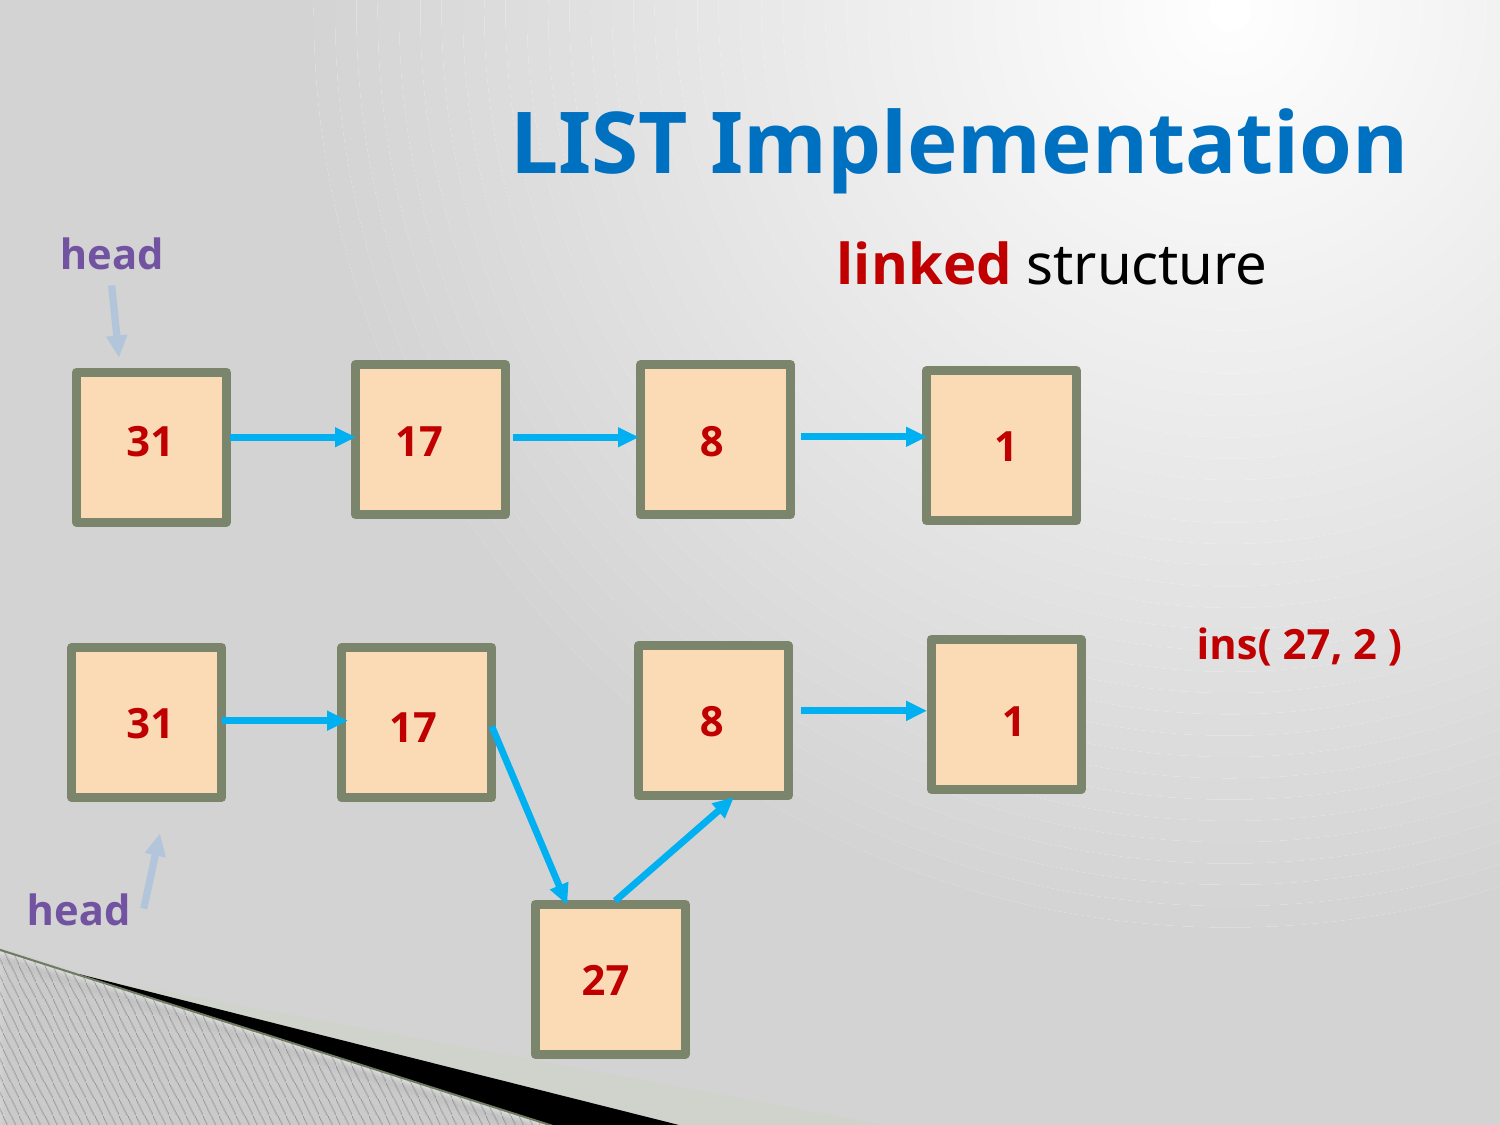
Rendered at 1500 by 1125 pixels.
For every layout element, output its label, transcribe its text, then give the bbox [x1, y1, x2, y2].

text_box 17 [374, 693, 471, 758]
text_box ins( 27, 2 ) [1181, 610, 1432, 676]
text_box [636, 360, 795, 519]
text_box [922, 366, 1081, 525]
text_box [72, 368, 231, 527]
text_box [351, 360, 510, 519]
text_box [531, 900, 690, 1059]
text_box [143, 833, 161, 909]
text_box [337, 643, 496, 802]
text_box [67, 643, 226, 802]
list linked structure [81, 220, 1432, 982]
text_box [491, 726, 568, 905]
text_box 31 [111, 689, 208, 755]
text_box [111, 285, 120, 358]
text_box 17 [380, 406, 477, 472]
text_box 1 [987, 687, 1084, 753]
text_box 8 [685, 687, 782, 753]
text_box [927, 635, 1086, 794]
text_box 31 [111, 406, 208, 472]
text_box [634, 641, 793, 800]
text_box 1 [979, 412, 1076, 478]
text_box 8 [685, 406, 782, 472]
text_box head [11, 876, 160, 942]
title LIST Implementation [75, 45, 1425, 233]
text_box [614, 797, 734, 902]
text_box 27 [566, 946, 664, 1012]
text_box head [45, 220, 193, 286]
